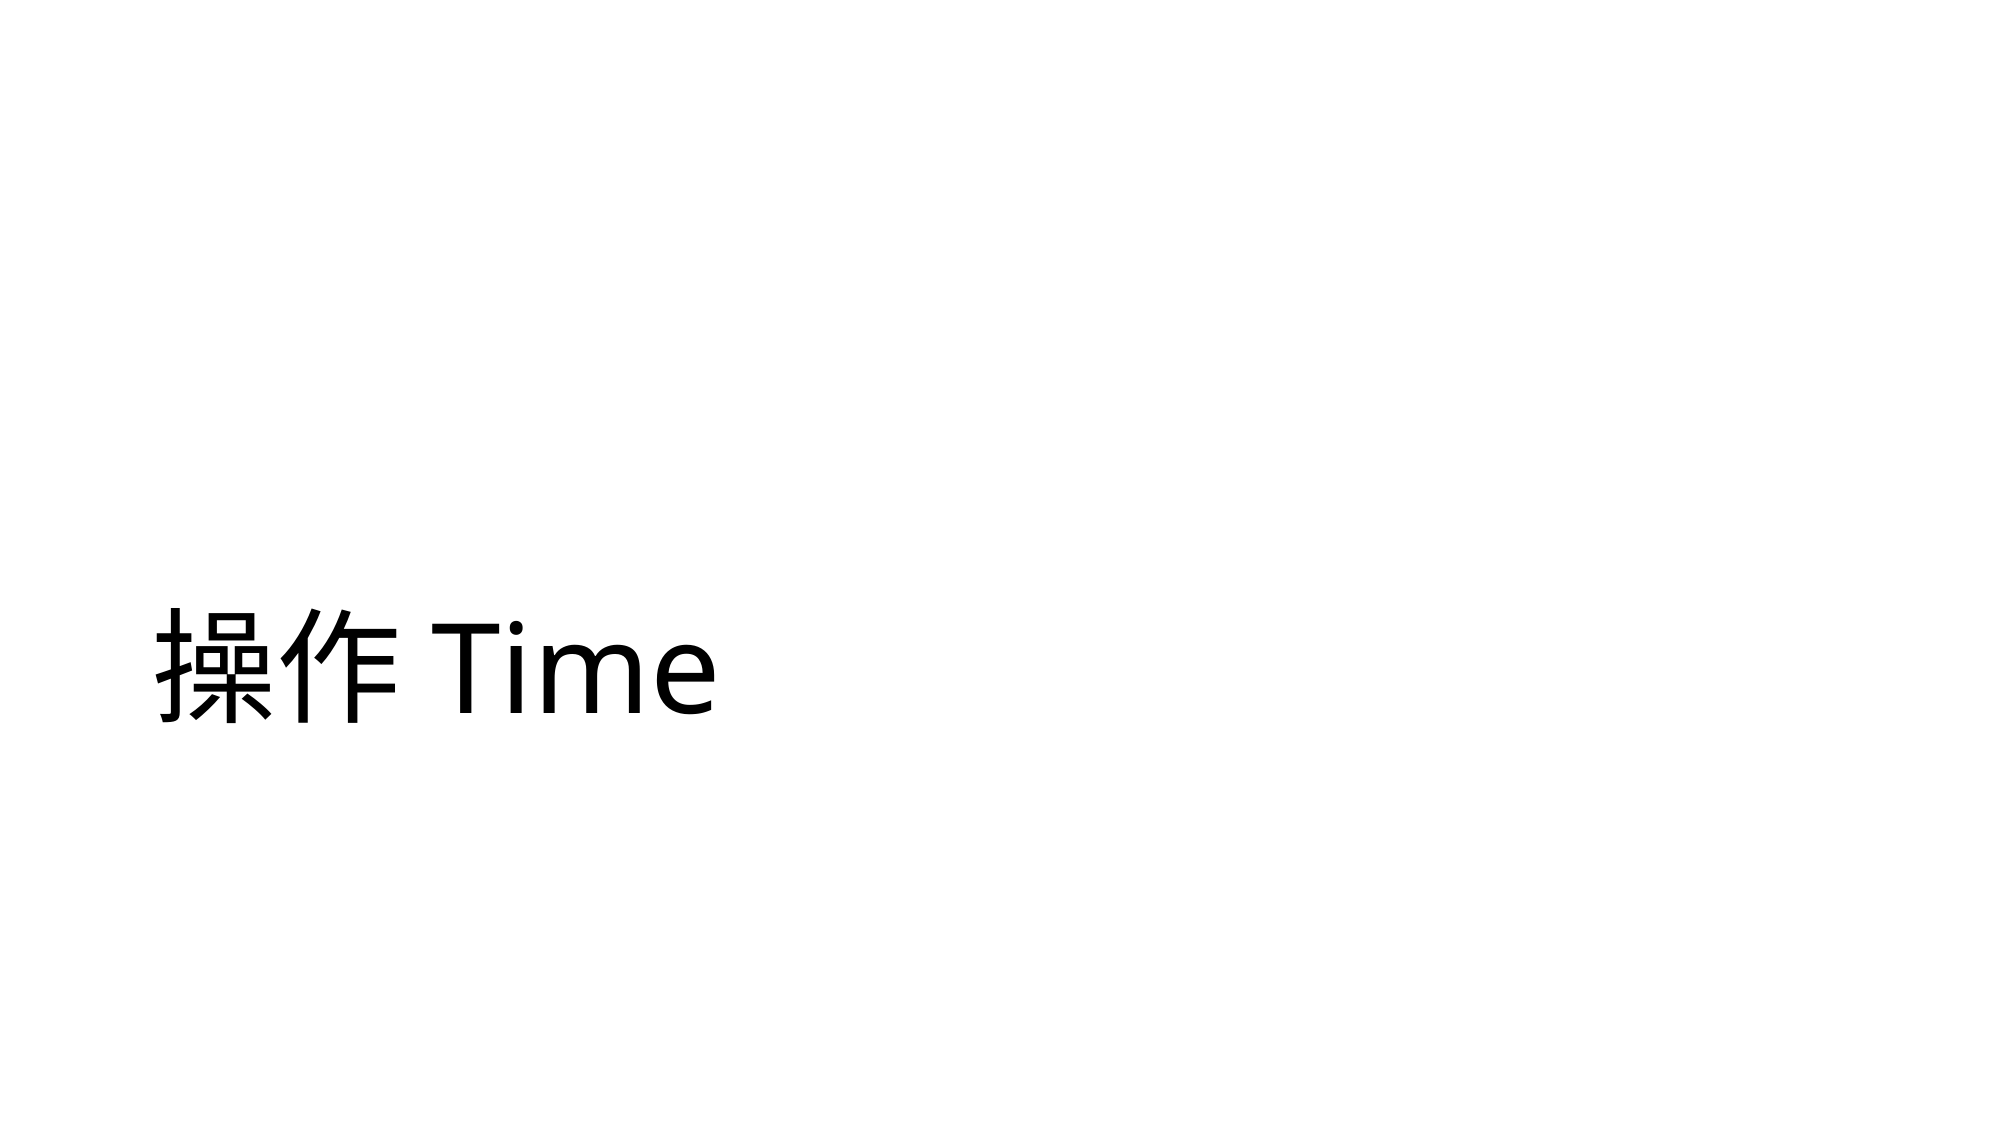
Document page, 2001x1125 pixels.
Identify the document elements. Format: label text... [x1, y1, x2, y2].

title 操作Time [136, 280, 1862, 749]
